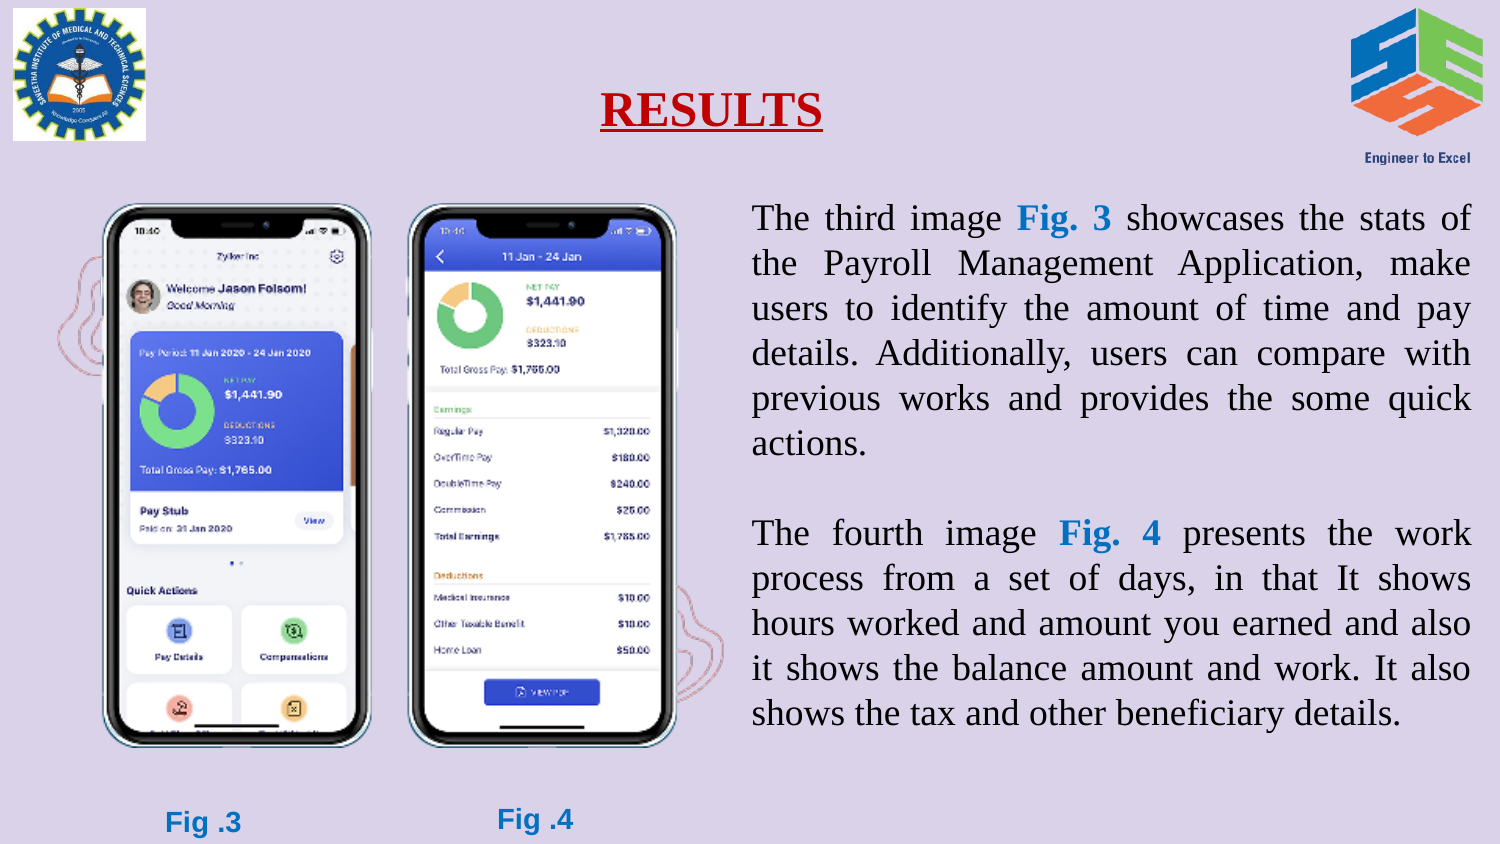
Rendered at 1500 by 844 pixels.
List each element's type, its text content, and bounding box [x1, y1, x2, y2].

picture [13, 8, 146, 141]
text_box The third image Fig. 3 showcases the stats of the Payroll Management Application, make users to identify the amount of time and pay details. Additionally, users can compare with previous works and provides the some quick actions. The fourth image Fig. 4 presents the work process from a set of days, in that It shows hours worked and amount you earned and also it shows the balance amount and work. It also shows the tax and other beneficiary details. [736, 185, 1487, 741]
text_box RESULTS [522, 61, 901, 152]
text_box Fig .3 [150, 796, 901, 844]
text_box Fig .4 [482, 793, 1233, 843]
picture [1350, 8, 1483, 165]
picture [57, 203, 724, 748]
